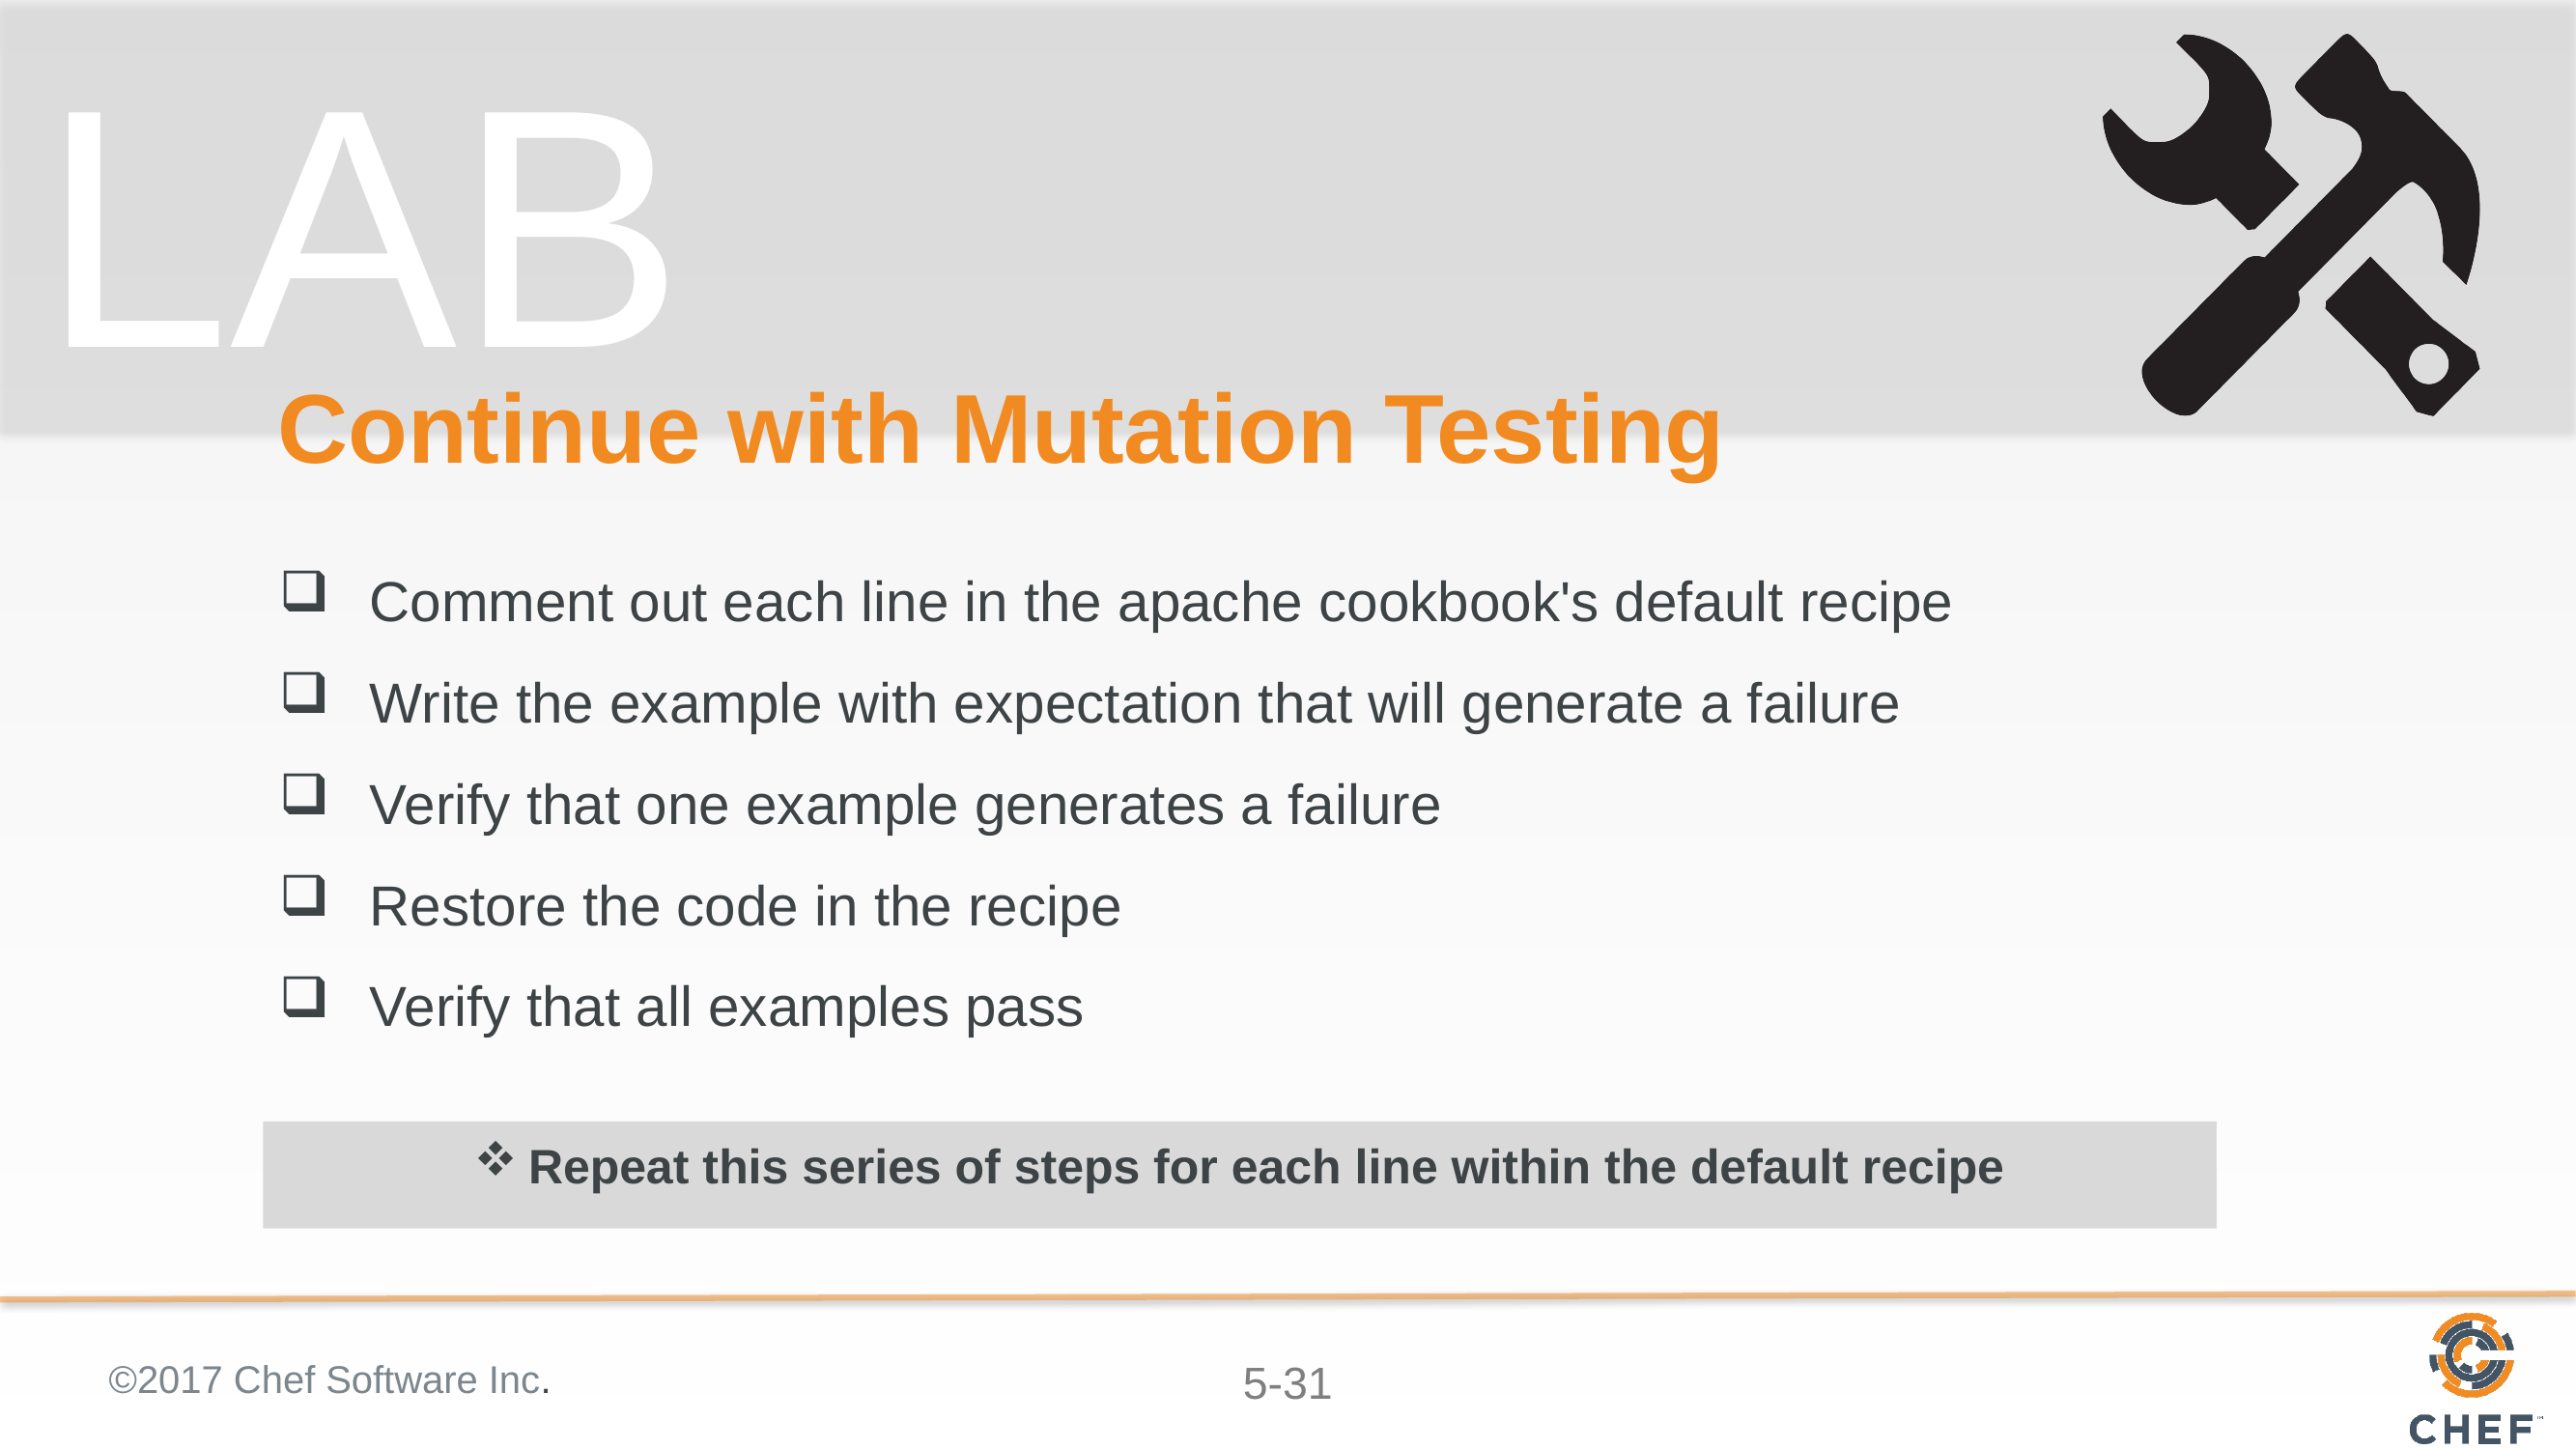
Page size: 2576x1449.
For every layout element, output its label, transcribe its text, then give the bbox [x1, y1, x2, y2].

title Continue with Mutation Testing [263, 363, 2218, 499]
picture [2399, 1297, 2551, 1449]
text_box Repeat this series of steps for each line within the default recipe [263, 1121, 2217, 1229]
subtitle Comment out each line in the apache cookbook's default recipe Write the example with expectation that will generate a failure Verify that one example generates a failure Restore the code in the recipe Verify that all examples pass [265, 516, 2217, 1098]
picture [2103, 34, 2485, 416]
